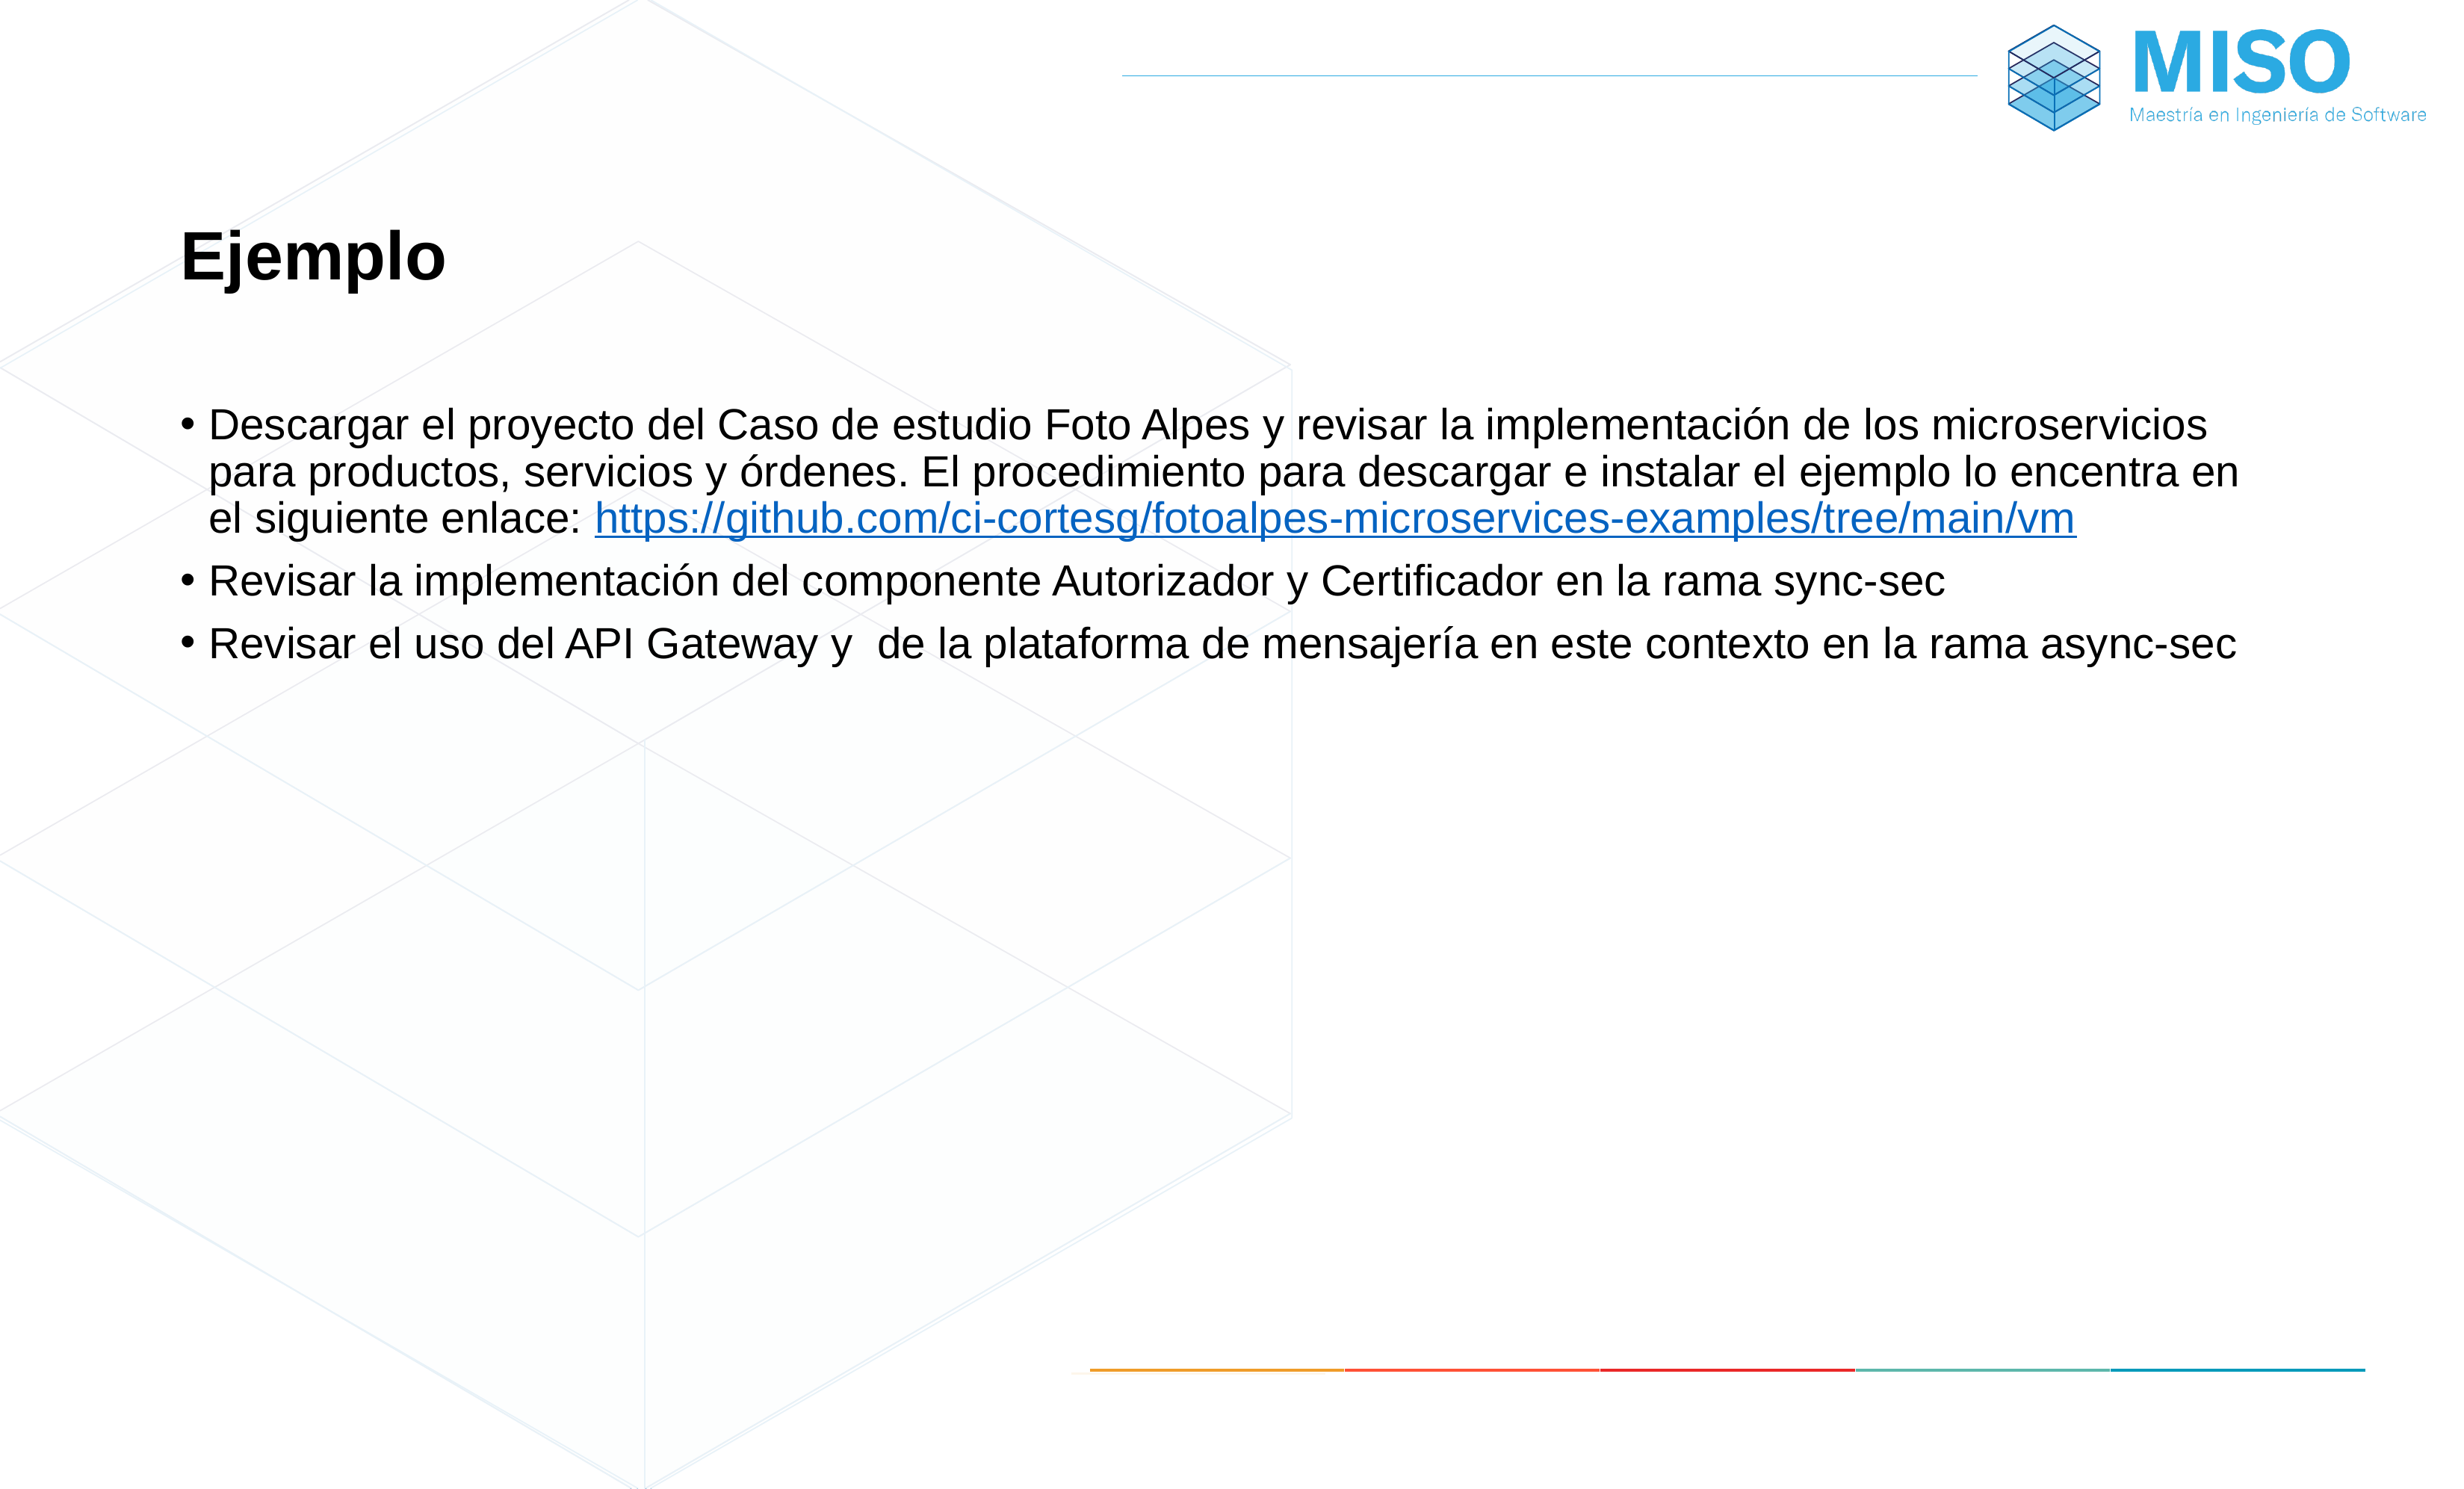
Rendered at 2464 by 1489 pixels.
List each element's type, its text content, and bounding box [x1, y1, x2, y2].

list Descargar el proyecto del Caso de estudio Foto Alpes y revisar la implementación de los microservicios para productos, servicios y órdenes. El procedimiento para descargar e instalar el ejemplo lo encentra en el siguiente enlace: https://github.com/ci-cortesg/fotoalpes-microservices-examples/tree/main/vm Revisar la implementación del componente Autorizador y Certificador en la rama sync-sec Revisar el uso del API Gateway y de la plataforma de mensajería en este contexto en la rama async-sec [169, 396, 2295, 1341]
title Ejemplo [169, 148, 2295, 368]
picture [2131, 29, 2426, 125]
